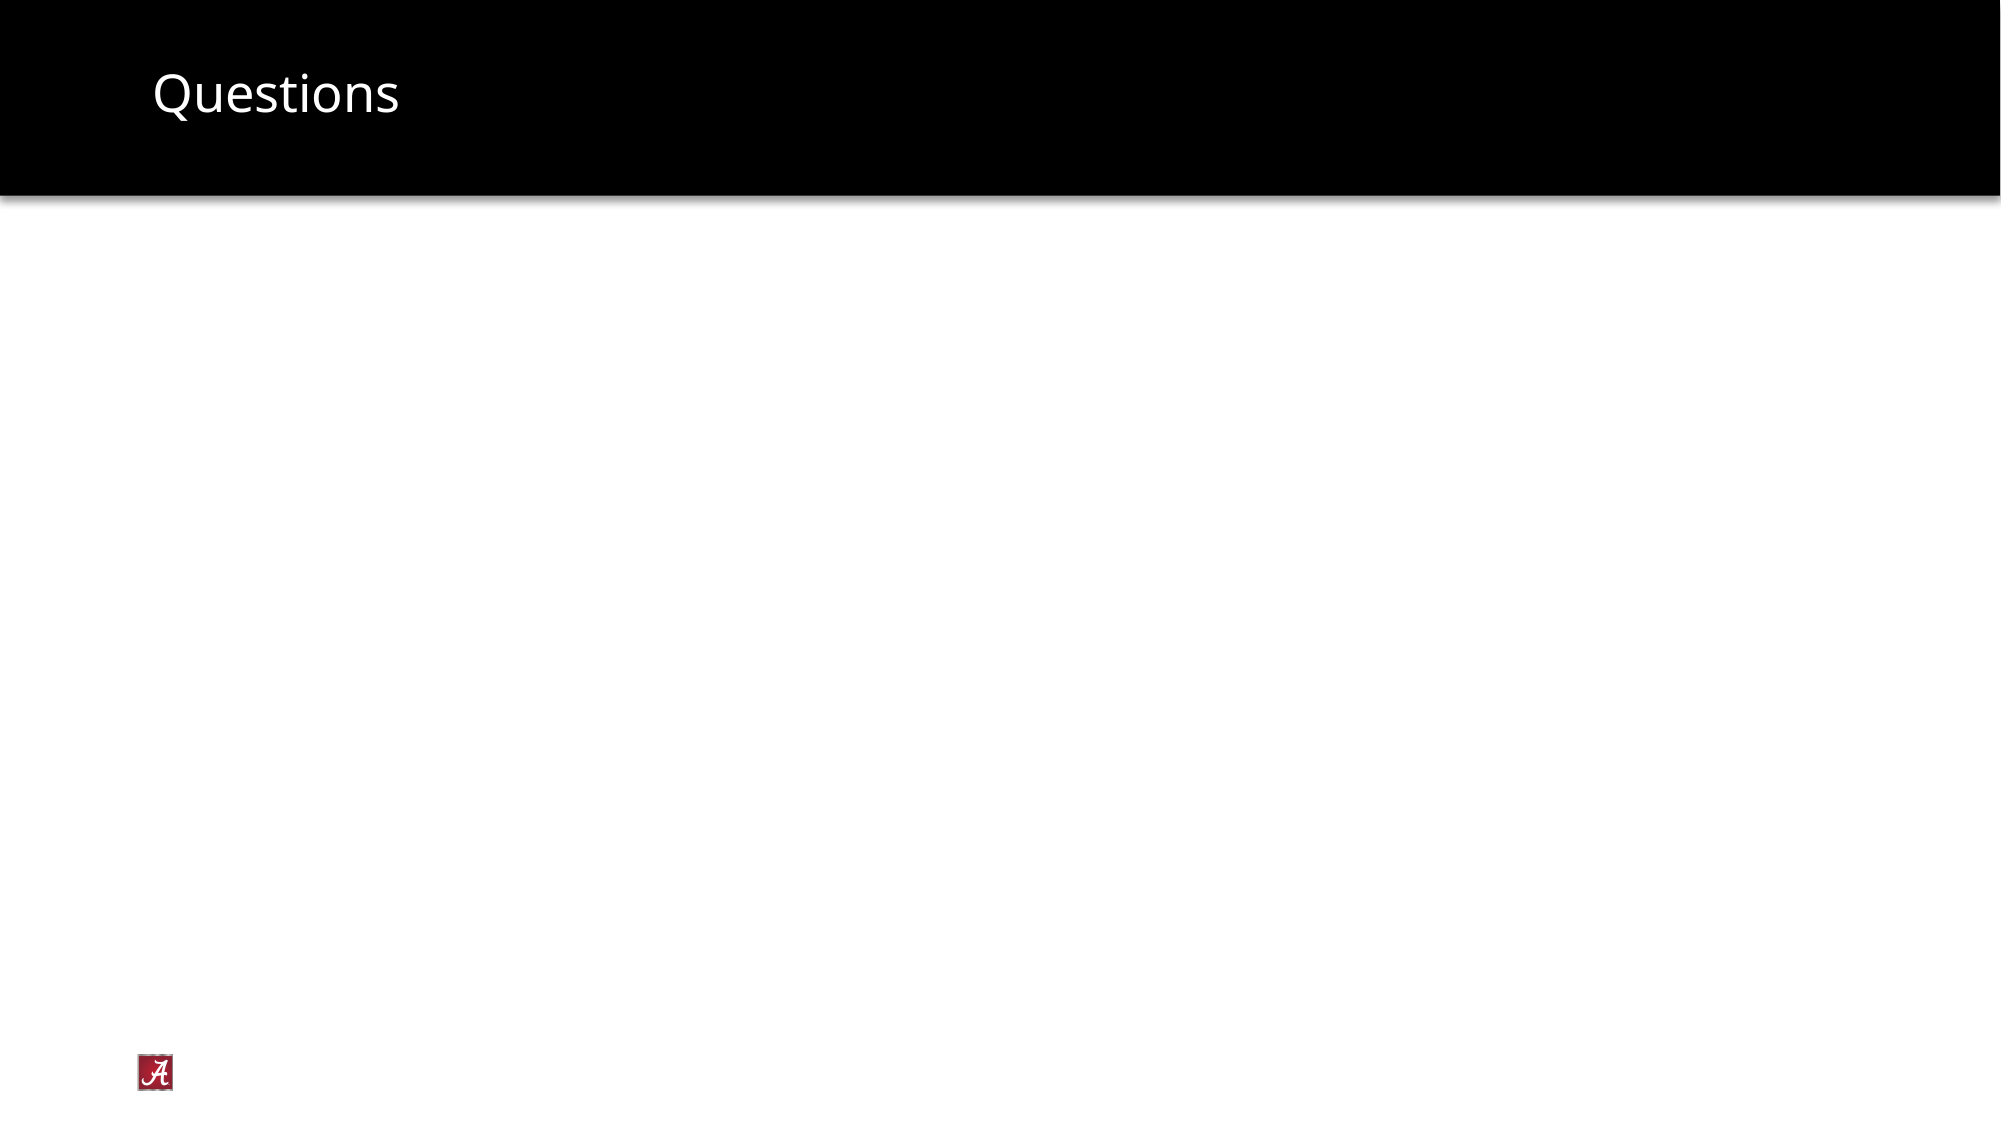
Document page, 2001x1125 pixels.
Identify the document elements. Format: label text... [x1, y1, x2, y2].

title Questions [137, 59, 1863, 196]
